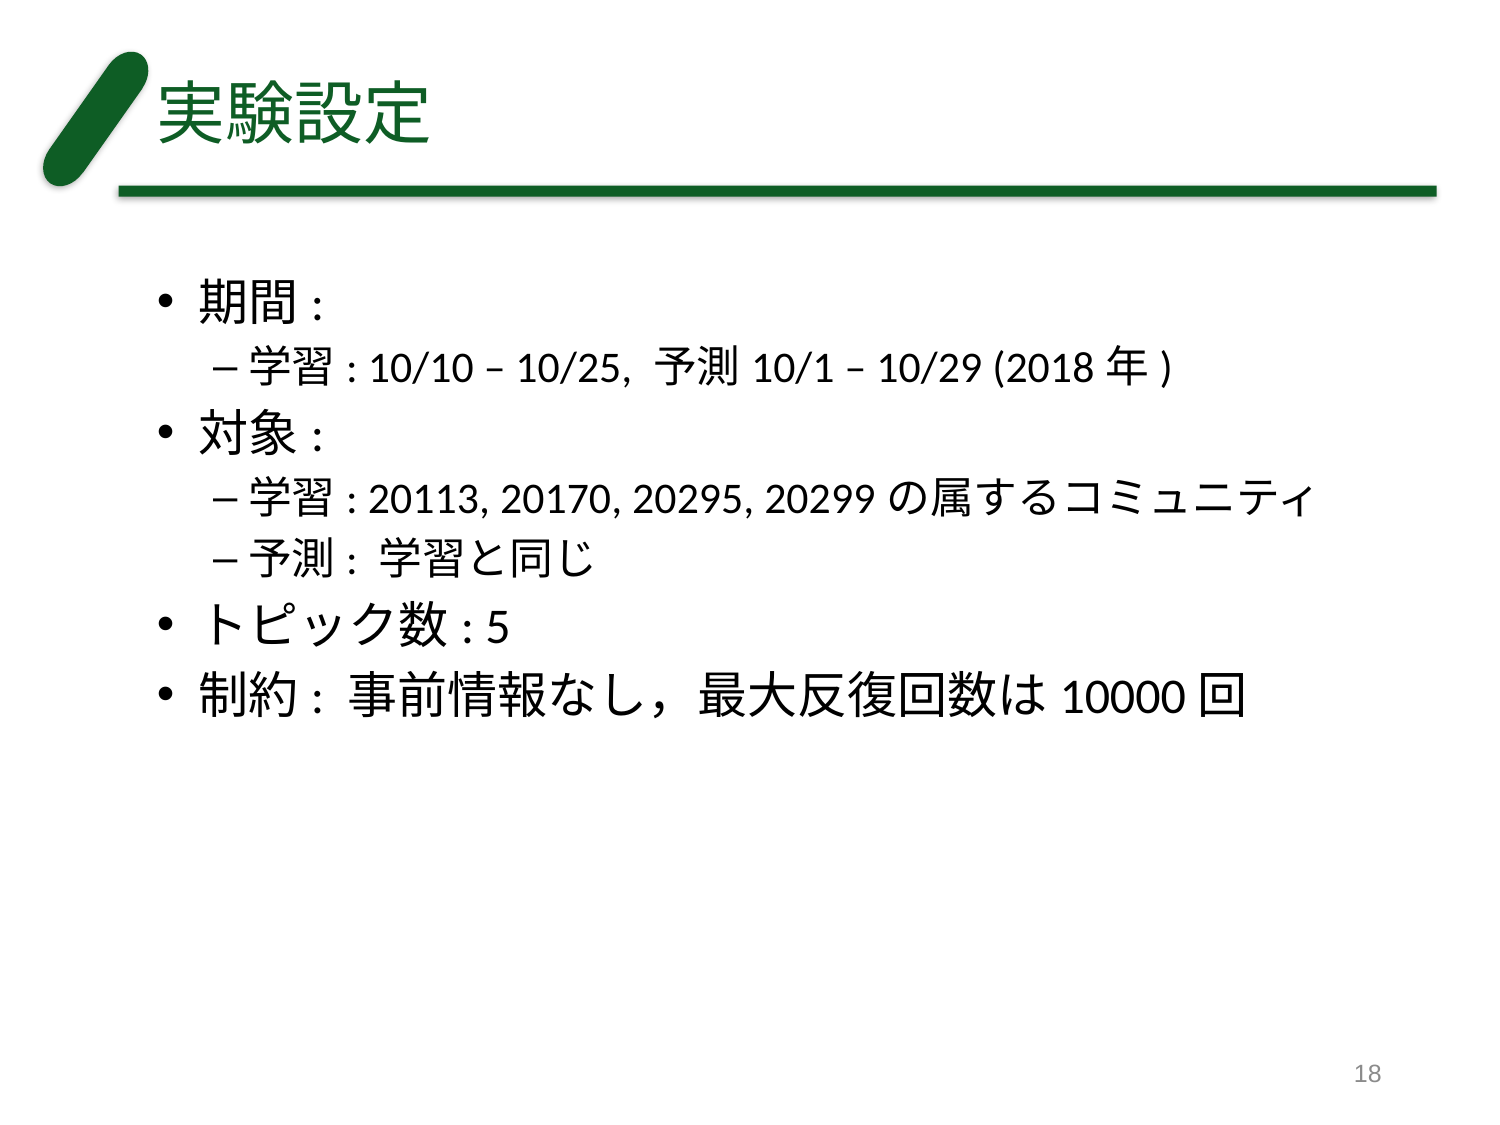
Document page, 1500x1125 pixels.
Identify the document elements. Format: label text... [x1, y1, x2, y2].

title 実験設定 [142, 62, 1425, 250]
list 期間: 学習: 10/10 – 10/25, 予測10/1 – 10/29 (2018年) 対象: 学習: 20113, 20170, 20295, 20299の属するコミュニティ 予測: 学習と同じ トピック数: 5 制約: 事前情報なし，最大反復回数は10000回 [142, 262, 1425, 1005]
slide_number 18 [1059, 1042, 1397, 1103]
